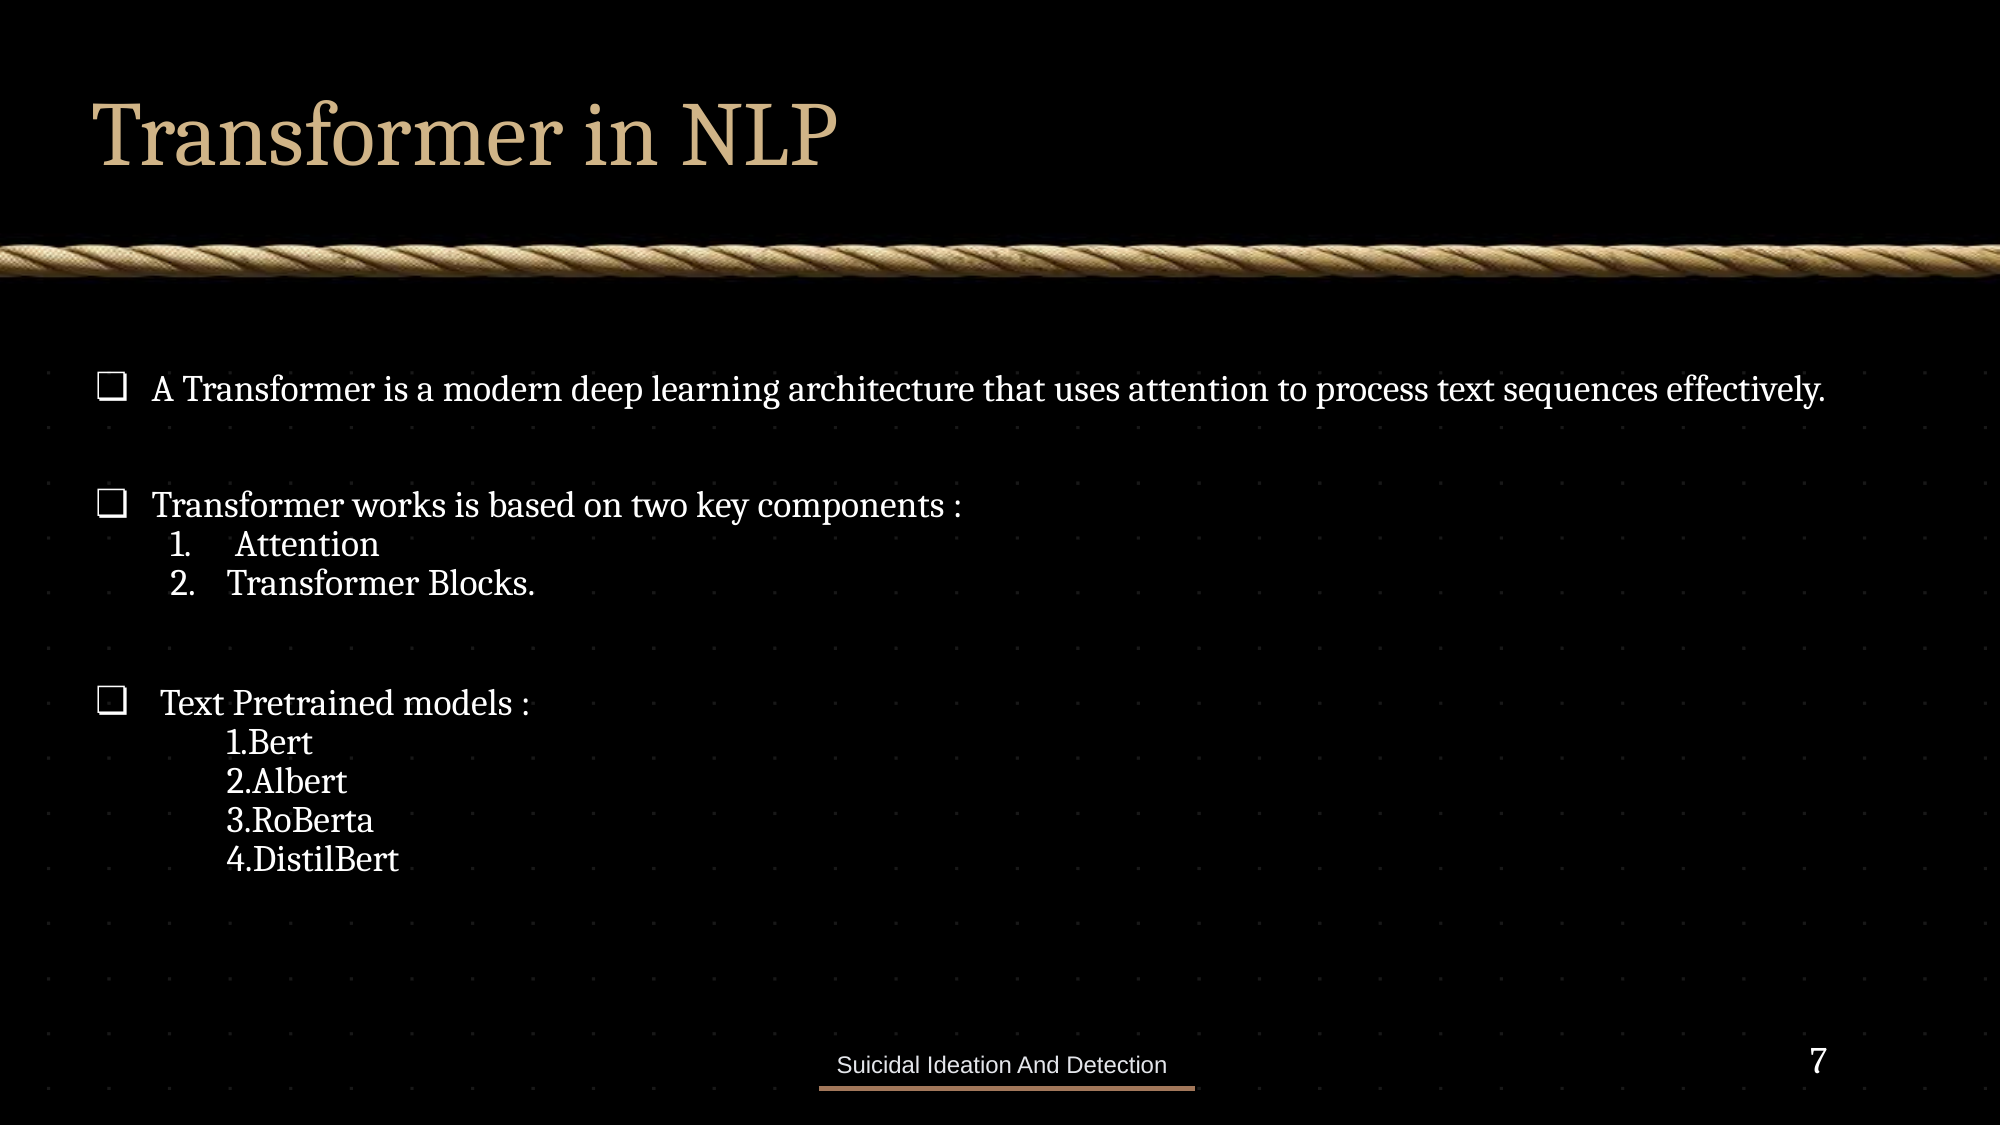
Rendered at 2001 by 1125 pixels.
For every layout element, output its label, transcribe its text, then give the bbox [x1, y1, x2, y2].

title A Transformer is a modern deep learning architecture that uses attention to process text sequences effectively. Transformer works is based on two key components : Attention Transformer Blocks. Text Pretrained models : 1.Bert 2.Albert 3.RoBerta 4.DistilBert [76, 355, 1873, 1007]
title Transformer in NLP [76, 82, 1695, 233]
subtitle 7 [1794, 1034, 2000, 1125]
picture [0, 0, 2000, 1090]
